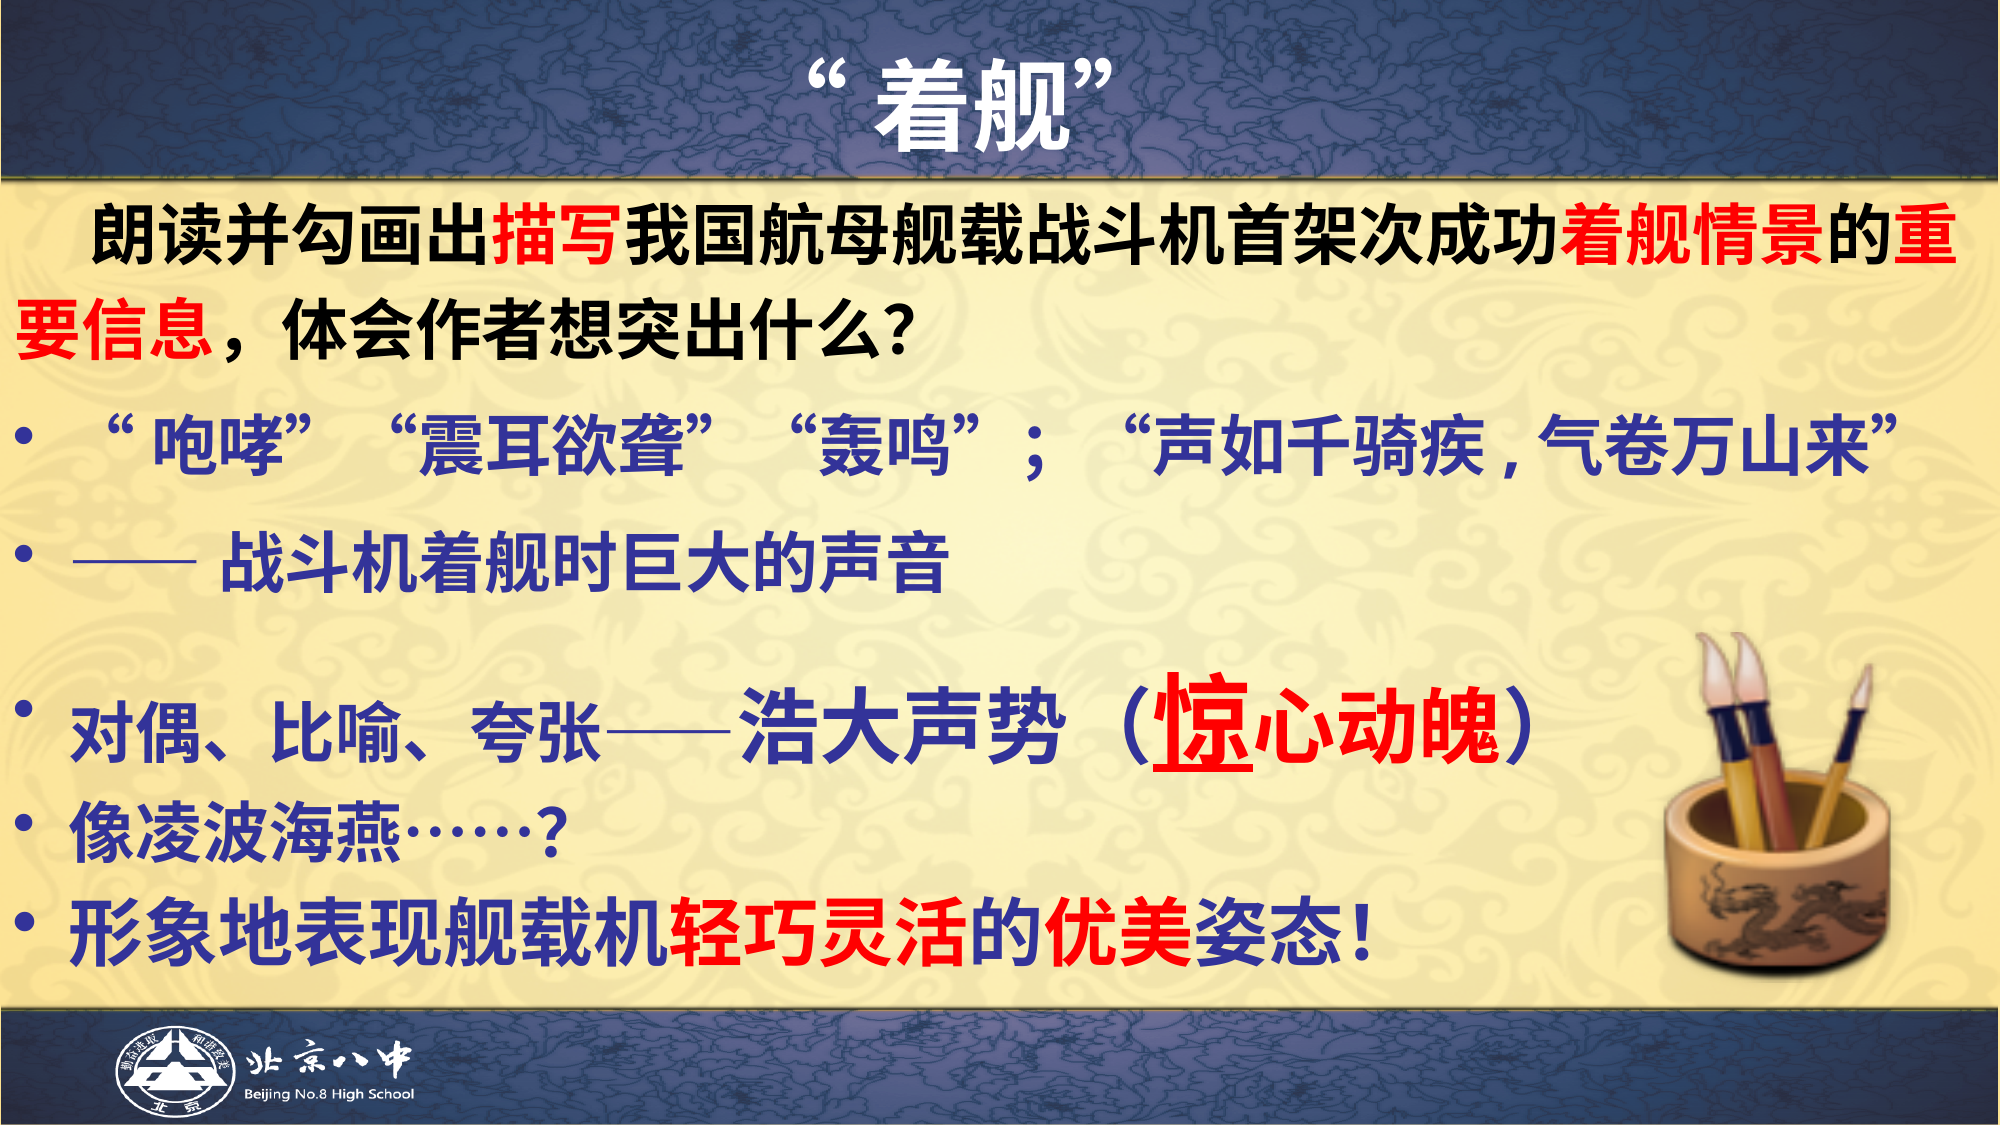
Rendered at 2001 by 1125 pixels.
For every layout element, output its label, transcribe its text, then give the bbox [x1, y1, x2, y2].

picture [0, 0, 2000, 372]
picture [0, 753, 2000, 1125]
text_box “着舰” [733, 36, 1188, 171]
list “咆哮”“震耳欲聋”“轰鸣”；“声如千骑疾,气卷万山来” ——战斗机着舰时巨大的声音 对偶、比喻、夸张——浩大声势（惊心动魄） 像凌波海燕……？ 形象地表现舰载机轻巧灵活的优美姿态！ [0, 372, 2000, 753]
title 朗读并勾画出描写我国航母舰载战斗机首架次成功着舰情景的重要信息，体会作者想突出什么？ [0, 200, 1989, 344]
